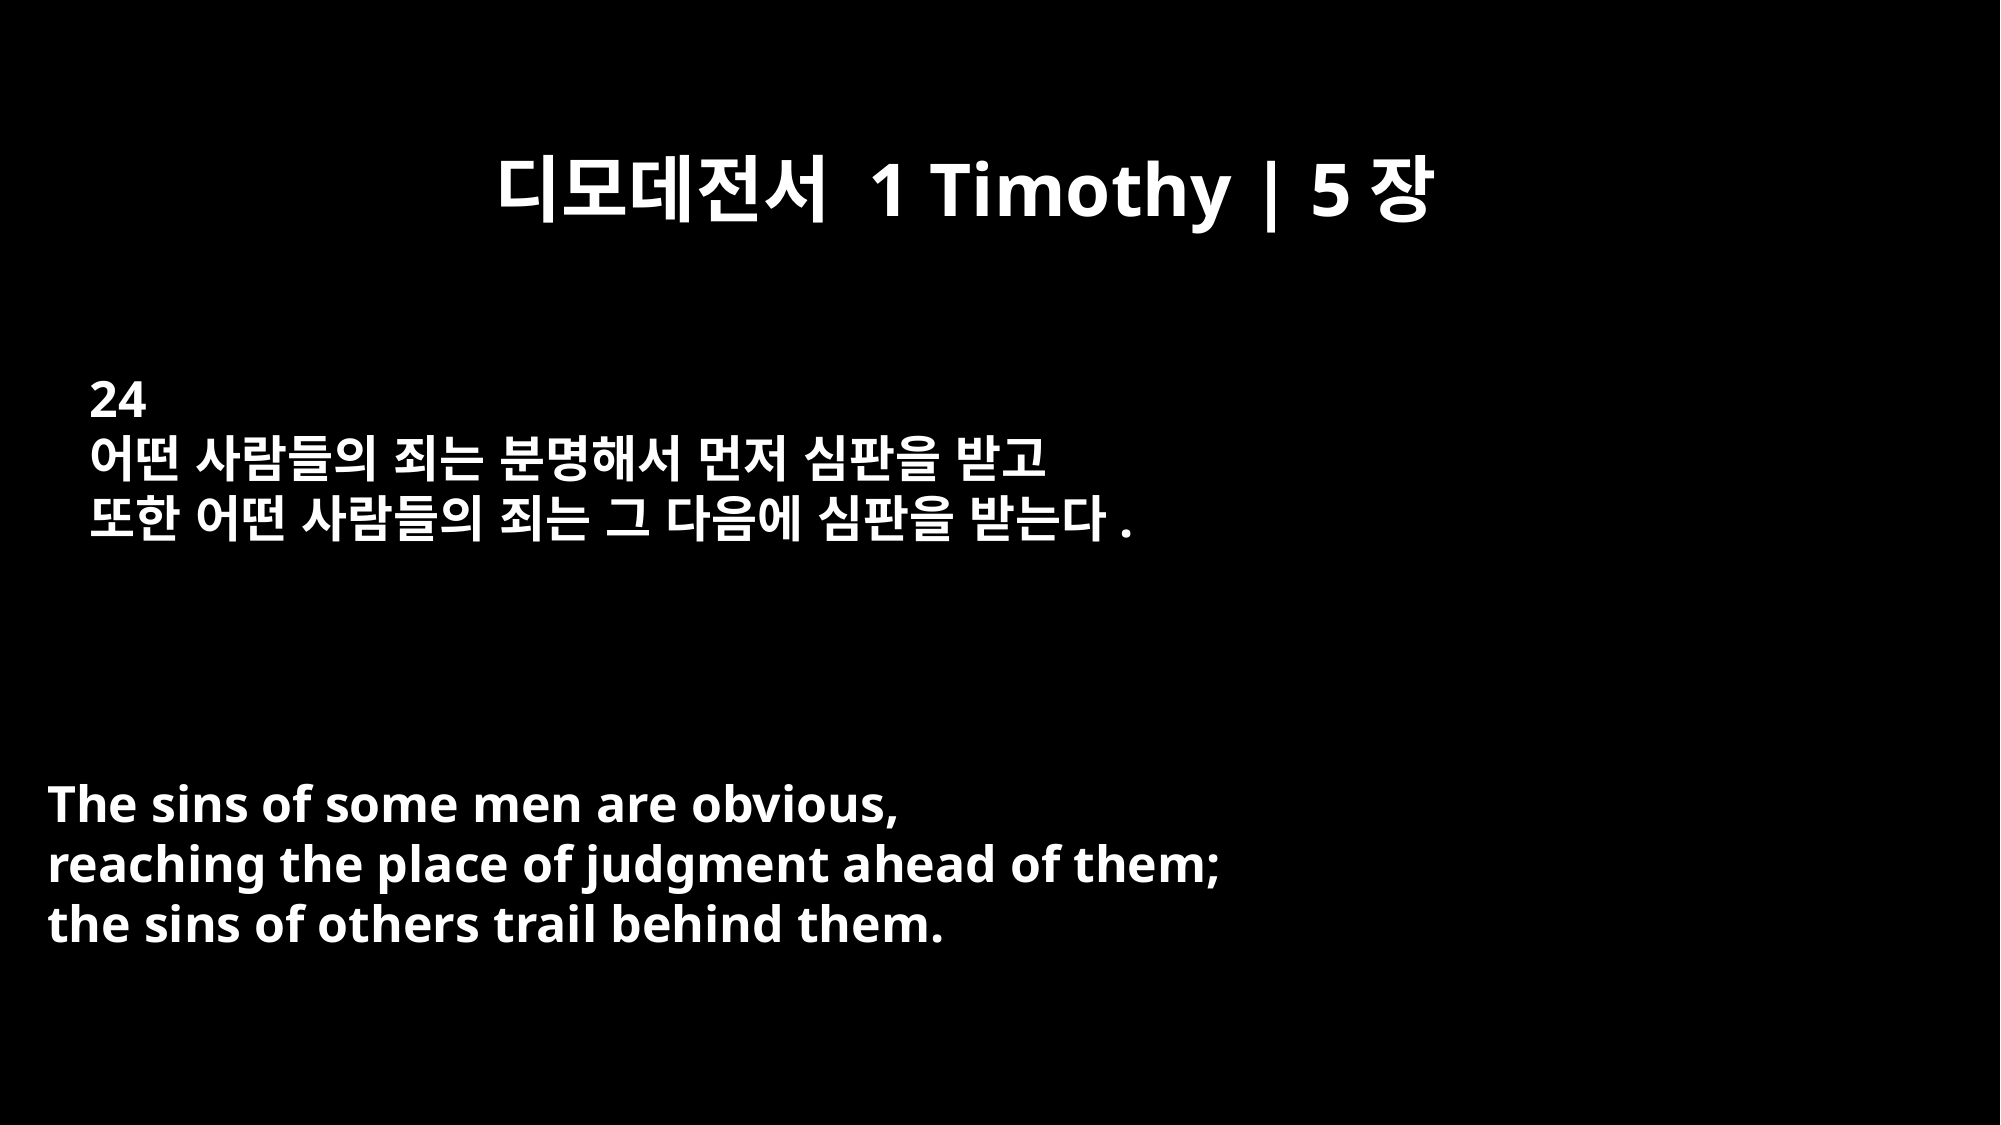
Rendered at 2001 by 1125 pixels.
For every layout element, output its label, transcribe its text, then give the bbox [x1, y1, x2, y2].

text_box 디모데전서 1 Timothy | 5장 [479, 136, 1453, 239]
text_box The sins of some men are obvious, reaching the place of judgment ahead of them; the sins of others trail behind them. [32, 764, 1237, 960]
text_box 24 어떤 사람들의 죄는 분명해서 먼저 심판을 받고 또한 어떤 사람들의 죄는 그 다음에 심판을 받는다. [74, 359, 1149, 555]
